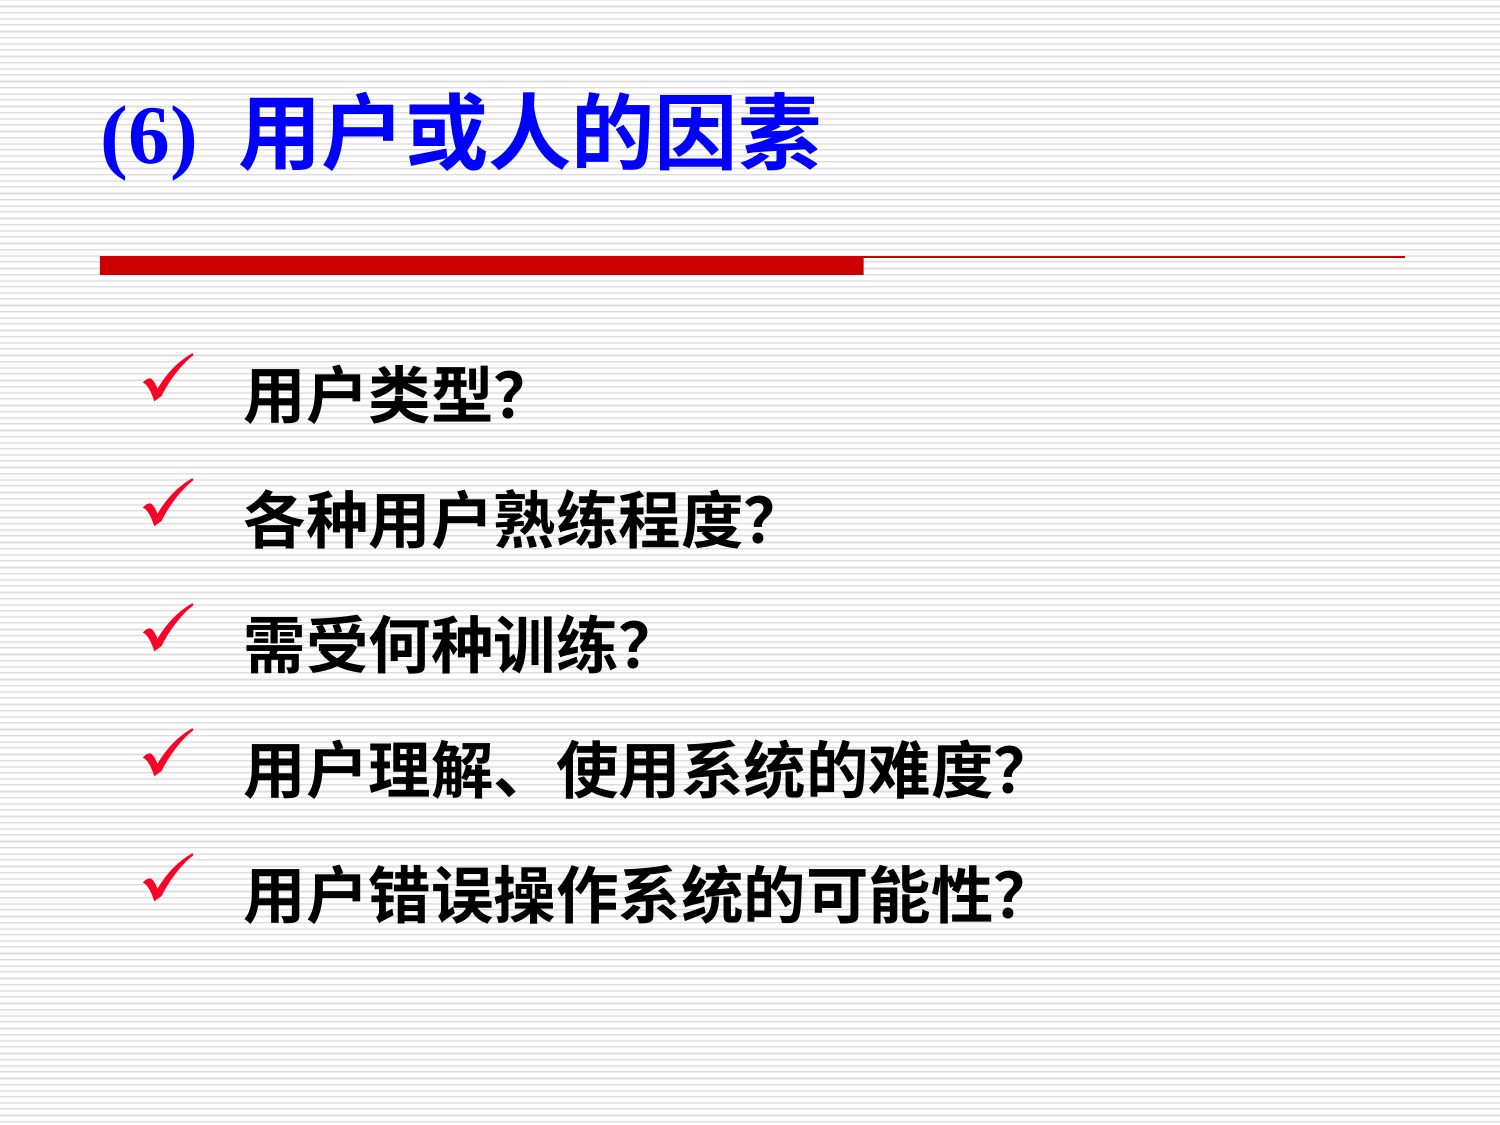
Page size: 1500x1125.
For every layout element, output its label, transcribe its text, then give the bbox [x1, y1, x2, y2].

picture [0, 0, 1500, 1125]
text_box (6) 用户或人的因素 [85, 38, 1299, 204]
text_box 用户类型？ 各种用户熟练程度？ 需受何种训练？ 用户理解、使用系统的难度？ 用户错误操作系统的可能性？ [122, 311, 1460, 1076]
